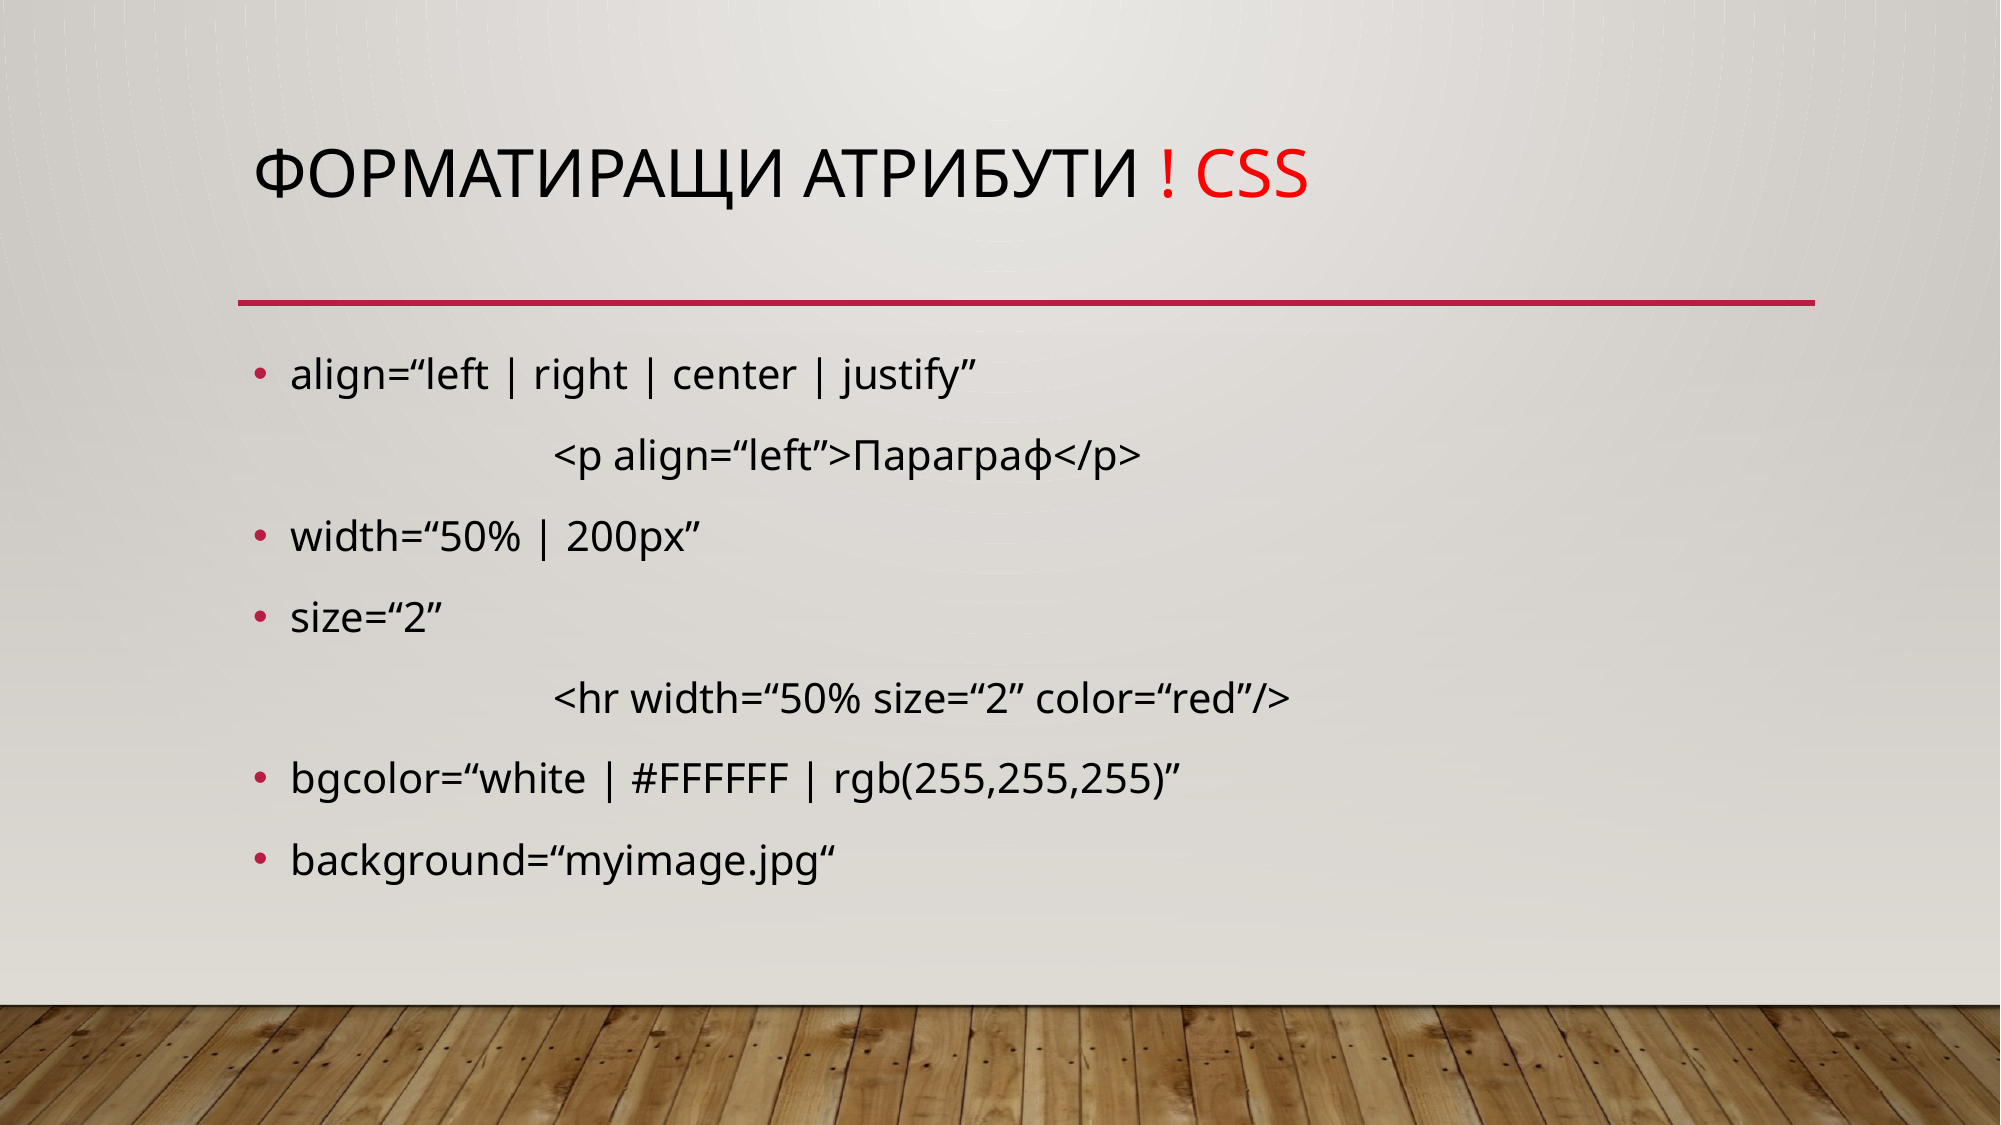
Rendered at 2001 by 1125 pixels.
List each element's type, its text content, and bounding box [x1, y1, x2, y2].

title ФОРМАТИРАЩИ АТРИБУТИ ! CSS [238, 131, 1814, 305]
list align=“left | right | center | justify” <p align=“left”>Параграф</p> width=“50% | 200px” size=“2” <hr width=“50% size=“2” color=“red”/> bgcolor=“white | #FFFFFF | rgb(255,255,255)” background=“myimage.jpg“ [238, 330, 1814, 897]
picture [0, 1005, 2000, 1125]
